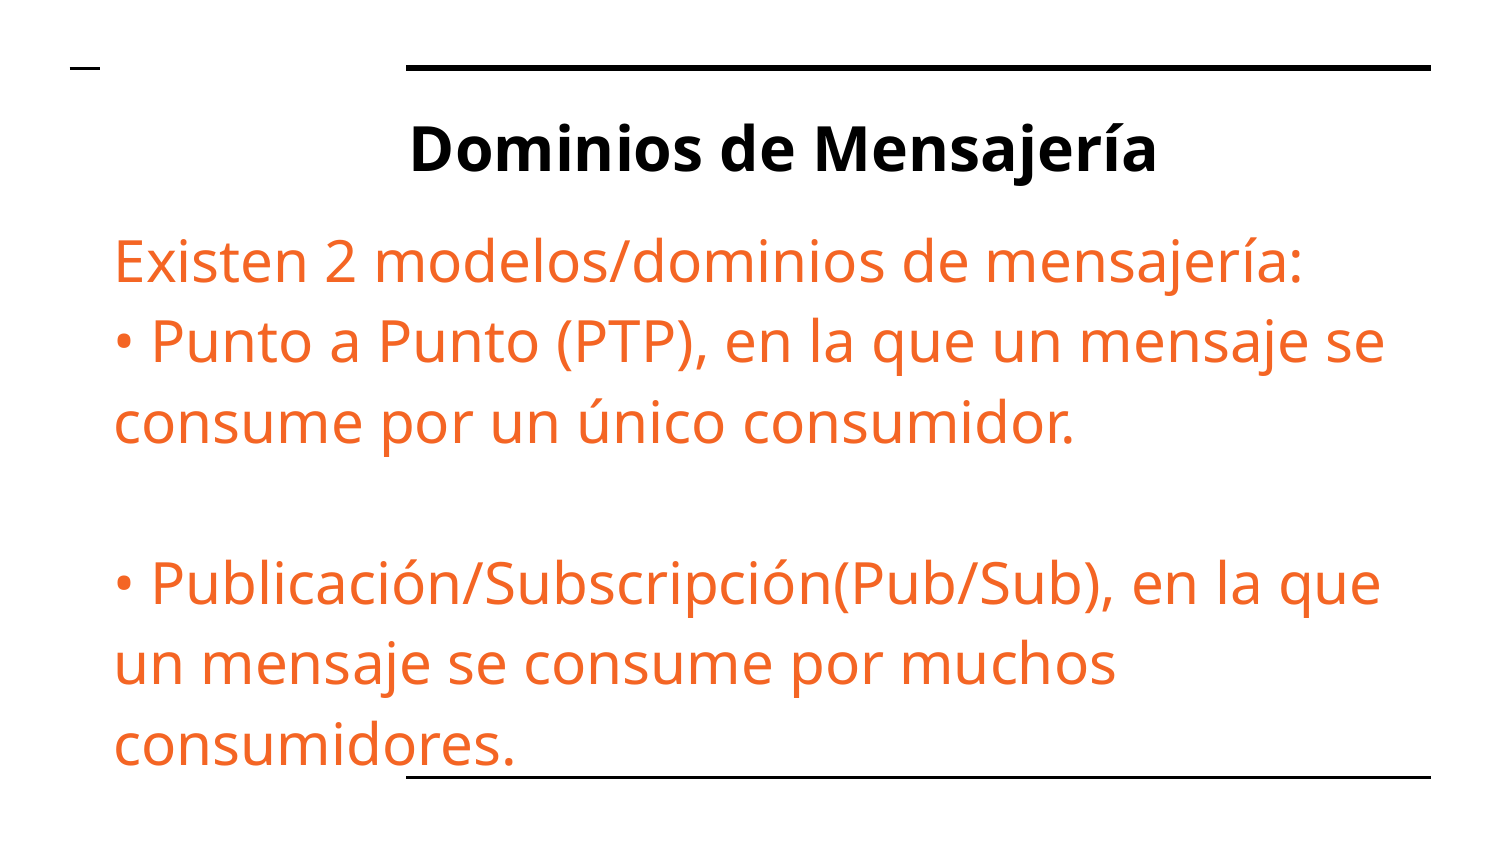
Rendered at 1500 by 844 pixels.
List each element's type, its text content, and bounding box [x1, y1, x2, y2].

title Dominios de Mensajería [393, 94, 1431, 198]
list Existen 2 modelos/dominios de mensajería: • Punto a Punto (PTP), en la que un mensaje se consume por un único consumidor. • Publicación/Subscripción(Pub/Sub), en la que un mensaje se consume por muchos consumidores. [98, 198, 1433, 755]
